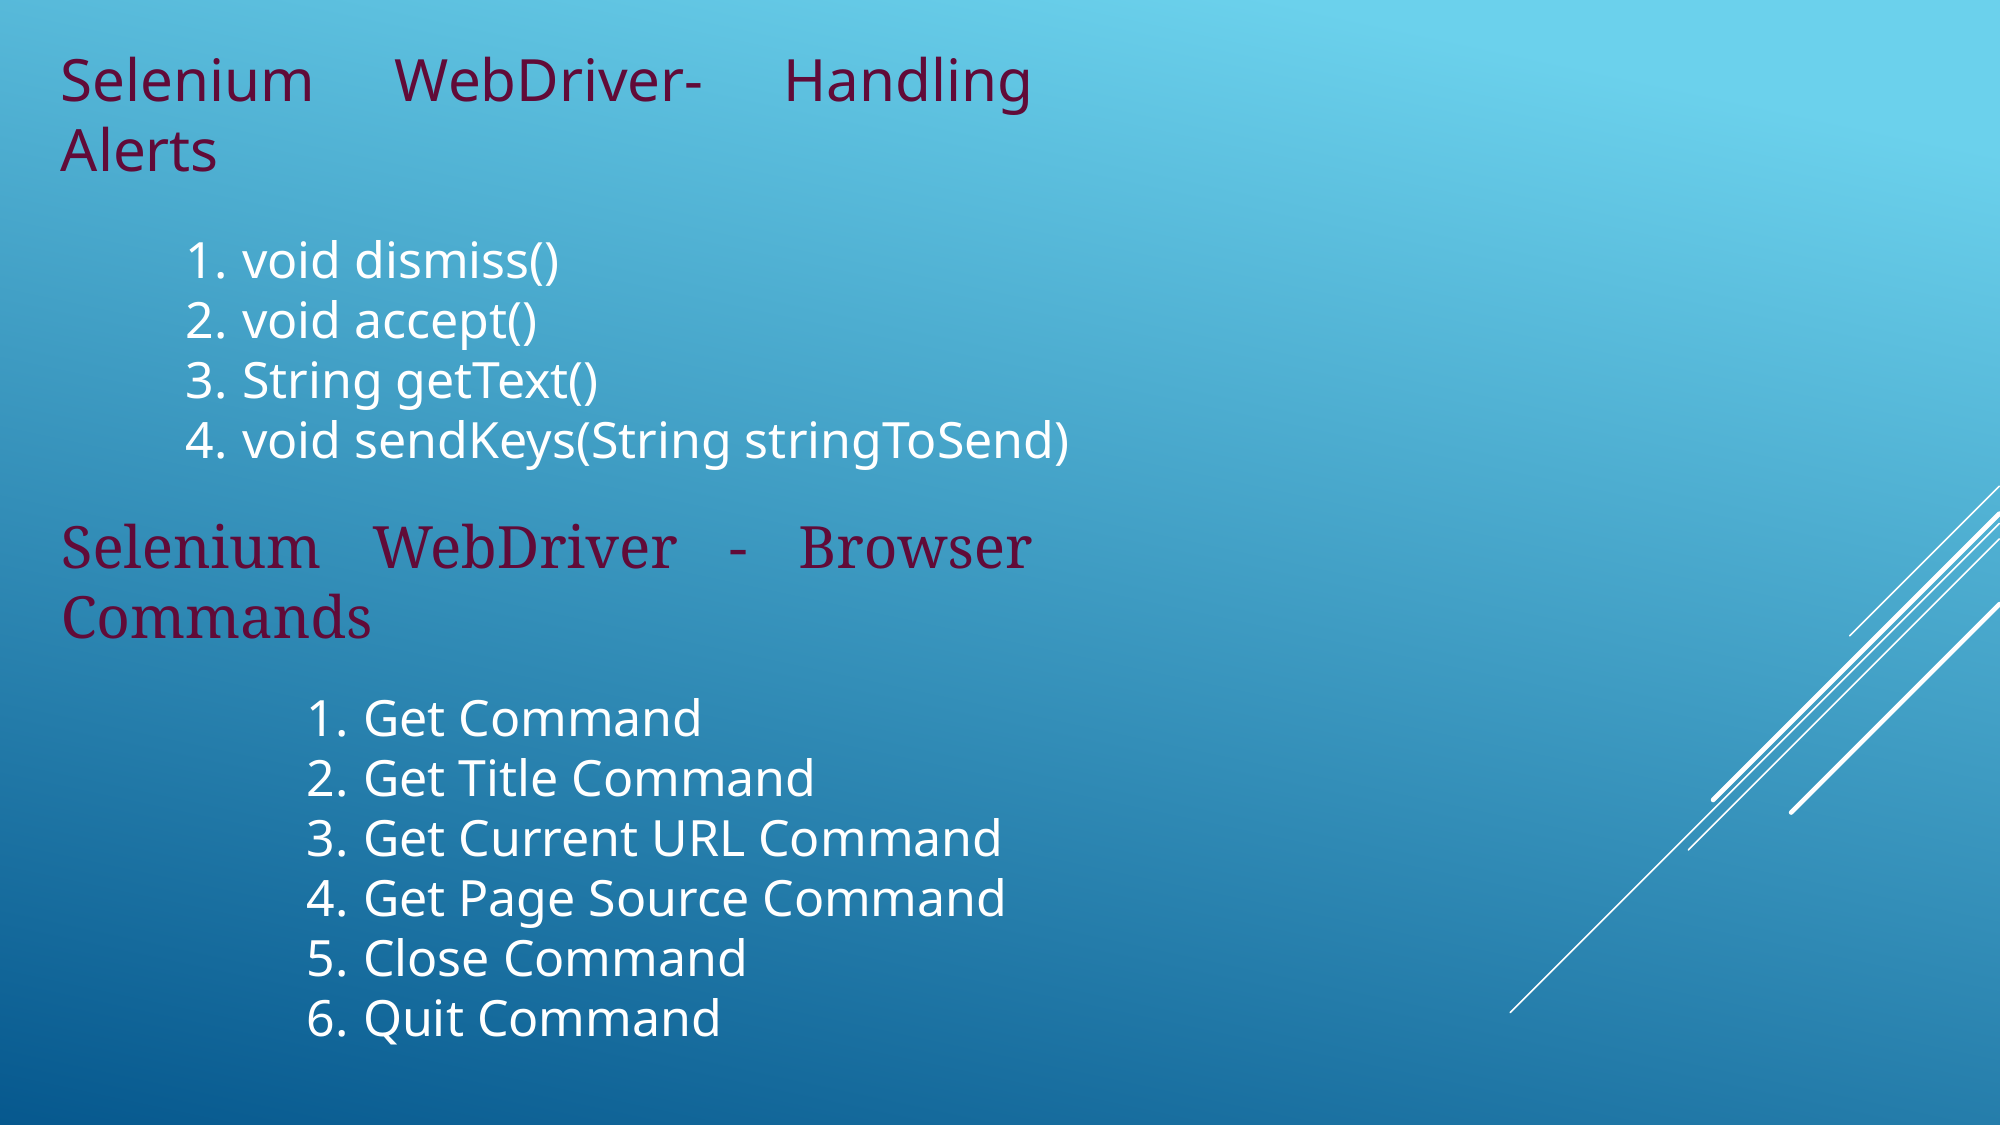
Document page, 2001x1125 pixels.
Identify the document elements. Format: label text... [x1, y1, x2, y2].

text_box void dismiss() void accept() String getText() void sendKeys(String stringToSend) [171, 221, 1173, 626]
text_box Get Command Get Title Command Get Current URL Command Get Page Source Command Close Command Quit Command [292, 679, 1294, 1099]
text_box Selenium WebDriver - Browser Commands [46, 502, 1048, 658]
text_box Selenium WebDriver- Handling Alerts [46, 35, 1048, 190]
